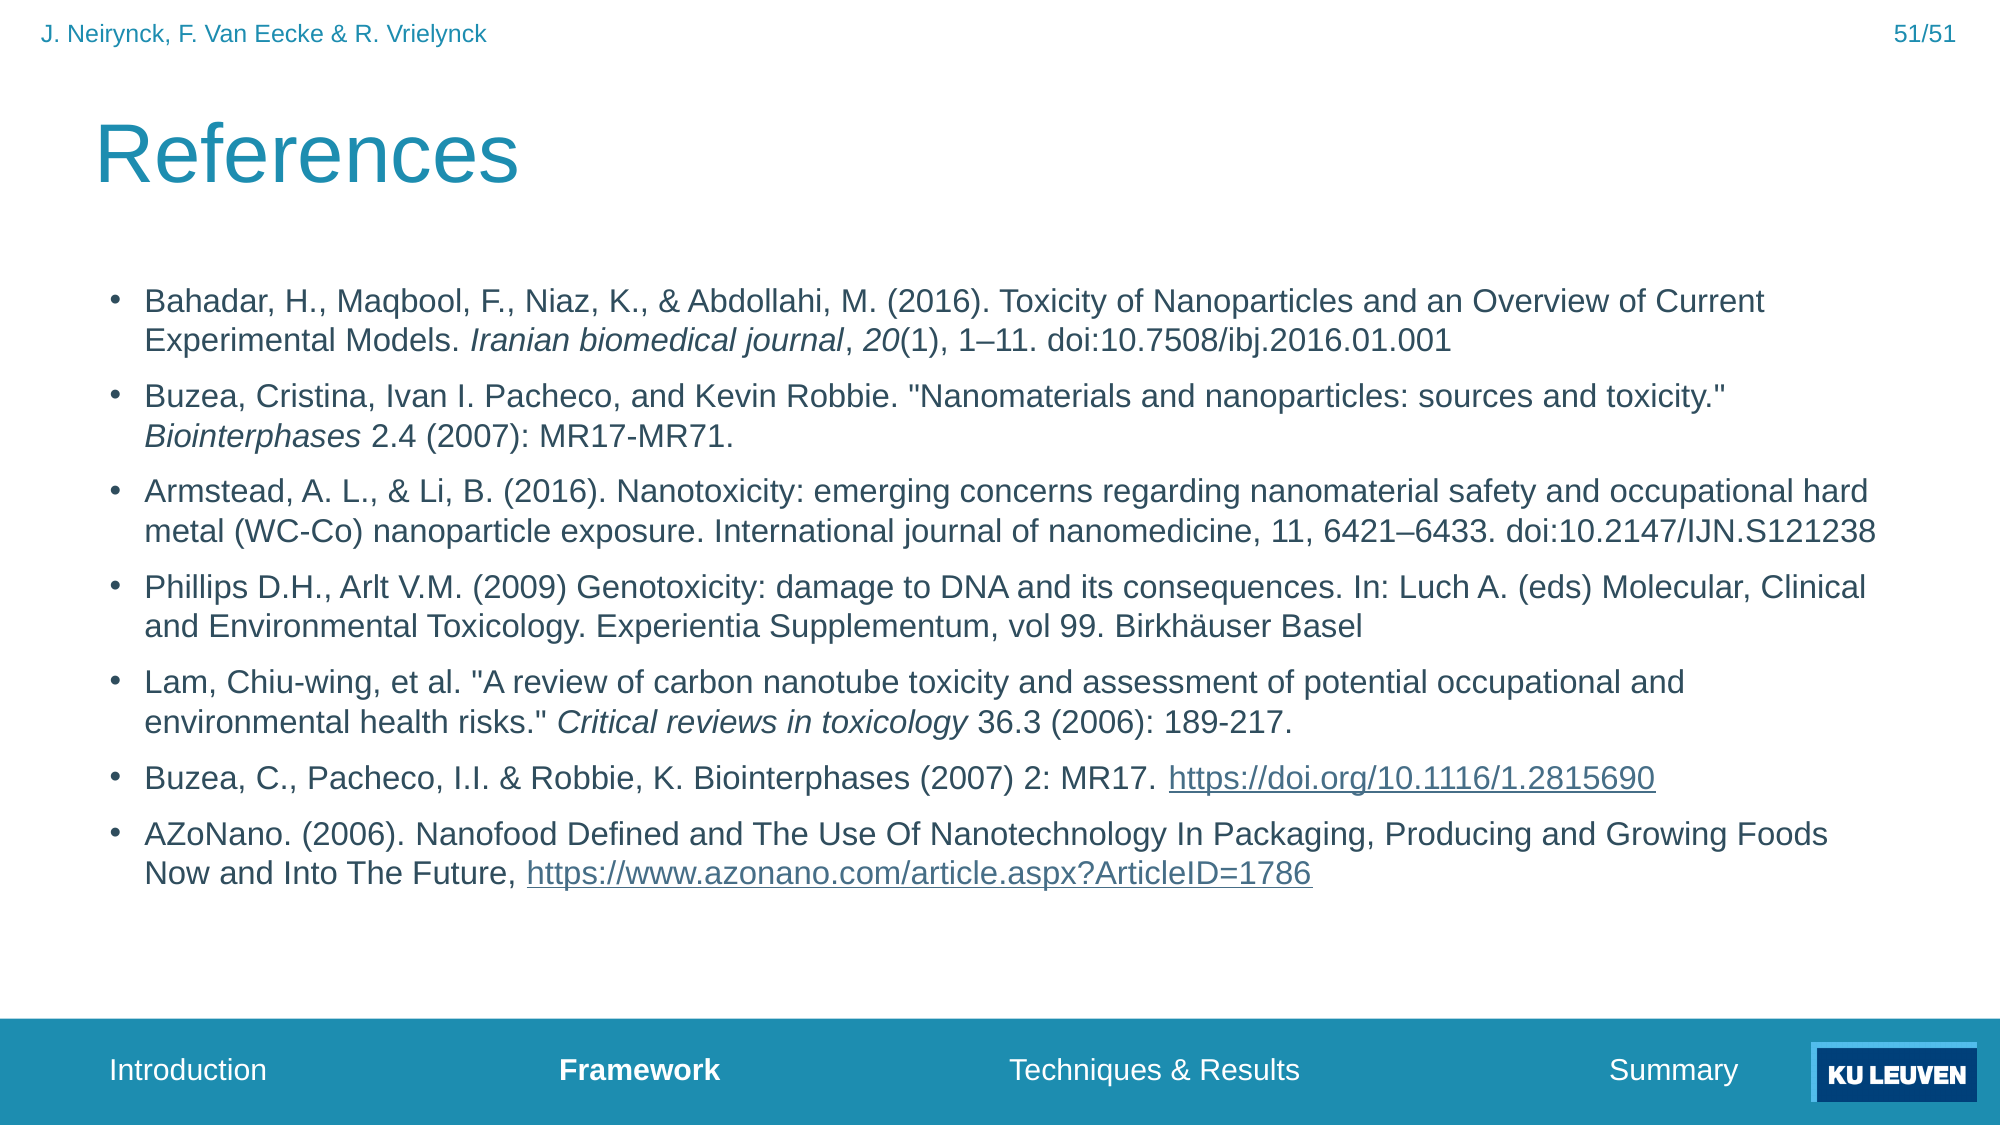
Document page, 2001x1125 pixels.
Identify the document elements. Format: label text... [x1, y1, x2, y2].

slide_number 51/51 [1893, 0, 2000, 86]
title References [94, 55, 1975, 245]
picture [1811, 1042, 1977, 1102]
text_box Introduction Framework Techniques & Results Summary [94, 1042, 1793, 1094]
list Bahadar, H., Maqbool, F., Niaz, K., & Abdollahi, M. (2016). Toxicity of Nanoparticles and an Overview of Current Experimental Models. Iranian biomedical journal, 20(1), 1–11. doi:10.7508/ibj.2016.01.001 Buzea, Cristina, Ivan I. Pacheco, and Kevin Robbie. "Nanomaterials and nanoparticles: sources and toxicity." Biointerphases 2.4 (2007): MR17-MR71. Armstead, A. L., & Li, B. (2016). Nanotoxicity: emerging concerns regarding nanomaterial safety and occupational hard metal (WC-Co) nanoparticle exposure. International journal of nanomedicine, 11, 6421–6433. doi:10.2147/IJN.S121238 Phillips D.H., Arlt V.M. (2009) Genotoxicity: damage to DNA and its consequences. In: Luch A. (eds) Molecular, Clinical and Environmental Toxicology. Experientia Supplementum, vol 99. Birkhäuser Basel Lam, Chiu-wing, et al. "A review of carbon nanotube toxicity and assessment of potential occupational and environmental health risks." Critical reviews in toxicology 36.3 (2006): 189-217. Buzea, C., Pacheco, I.I. & Robbie, K. Biointerphases (2007) 2: MR17. https://doi.org/10.1116/1.2815690 AZoNano. (2006). Nanofood Defined and The Use Of Nanotechnology In Packaging, Producing and Growing Foods Now and Into The Future, https://www.azonano.com/article.aspx?ArticleID=1786 [94, 271, 1906, 935]
text_box J. Neirynck, F. Van Eecke & R. Vrielynck [26, 9, 983, 55]
